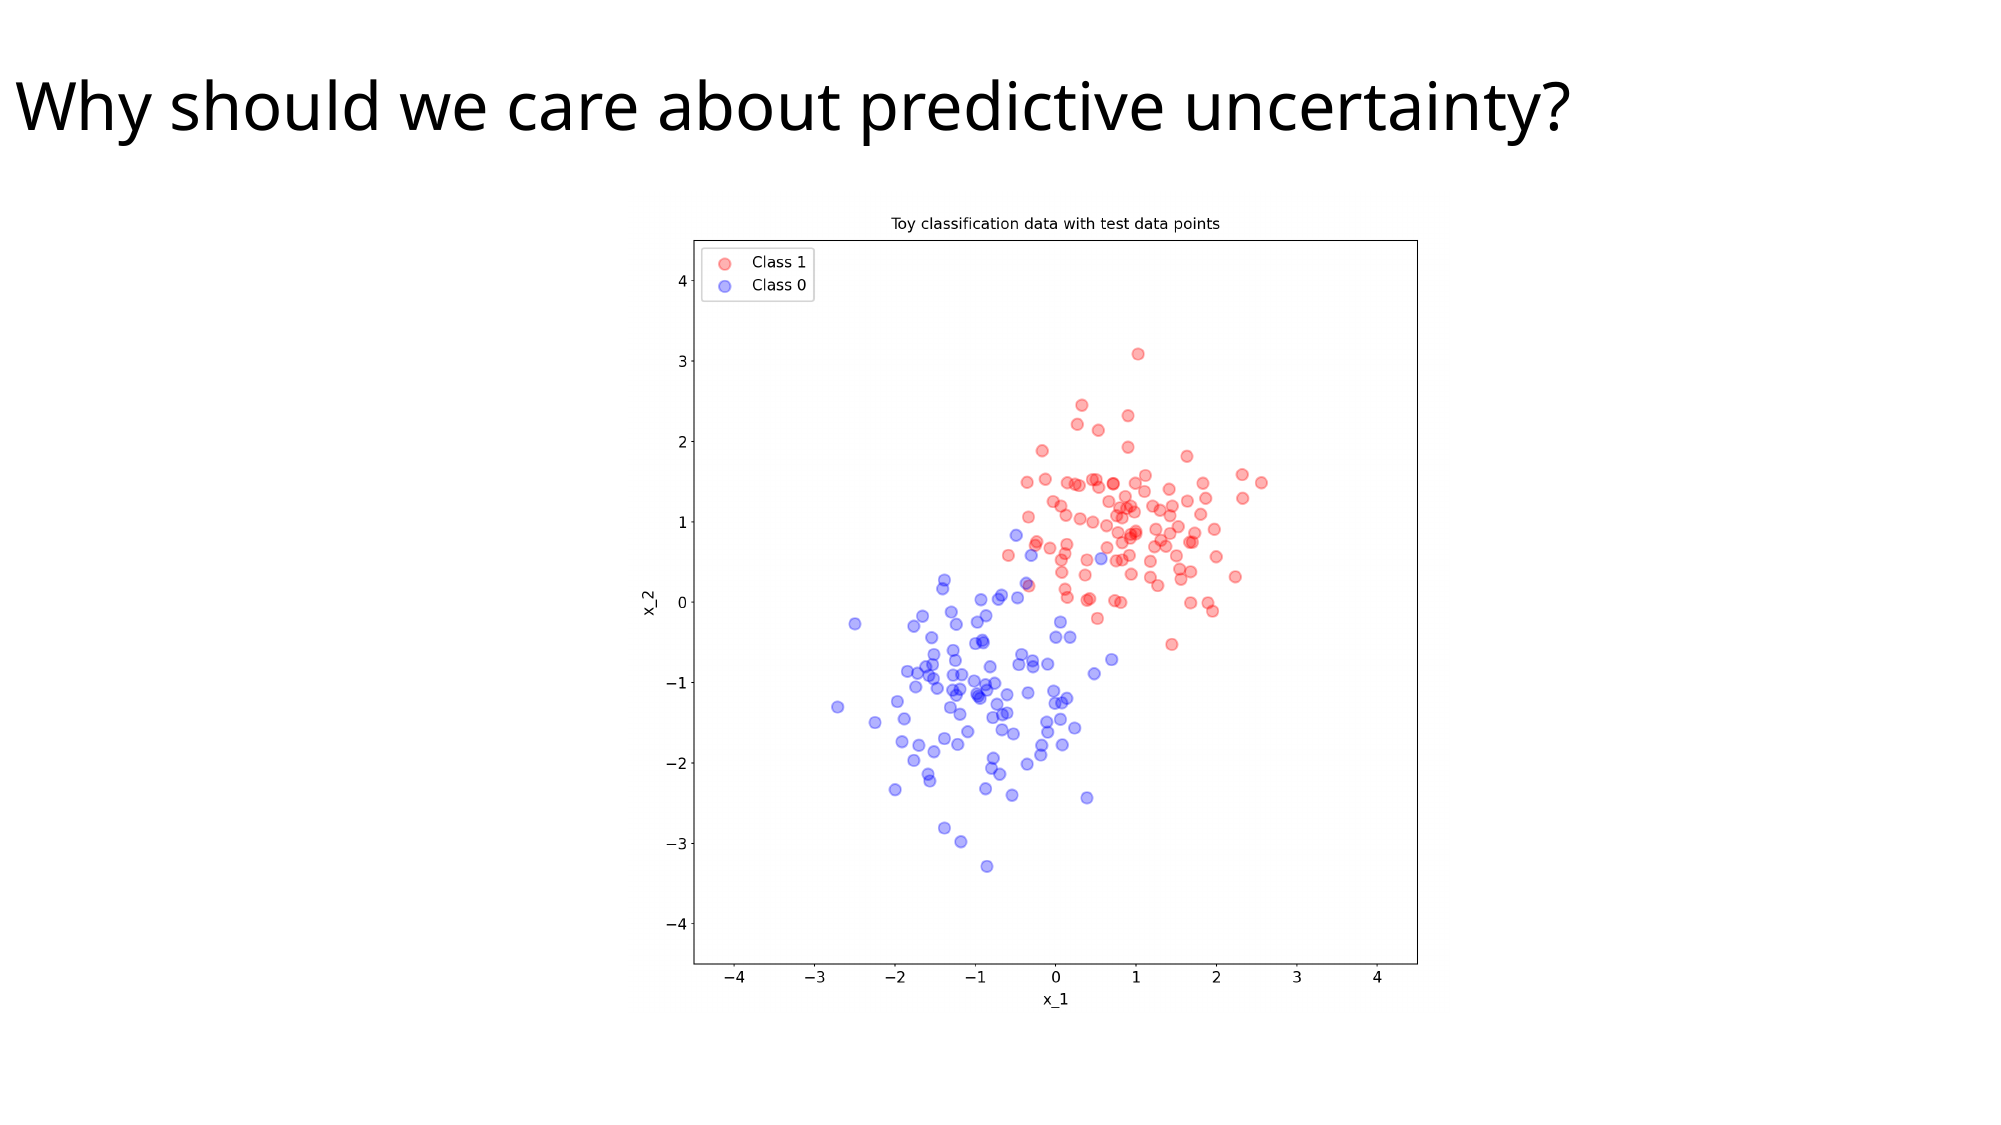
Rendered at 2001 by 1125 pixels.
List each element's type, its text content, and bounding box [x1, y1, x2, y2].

picture [628, 191, 1450, 1013]
title Why should we care about predictive uncertainty? [0, 0, 1725, 218]
